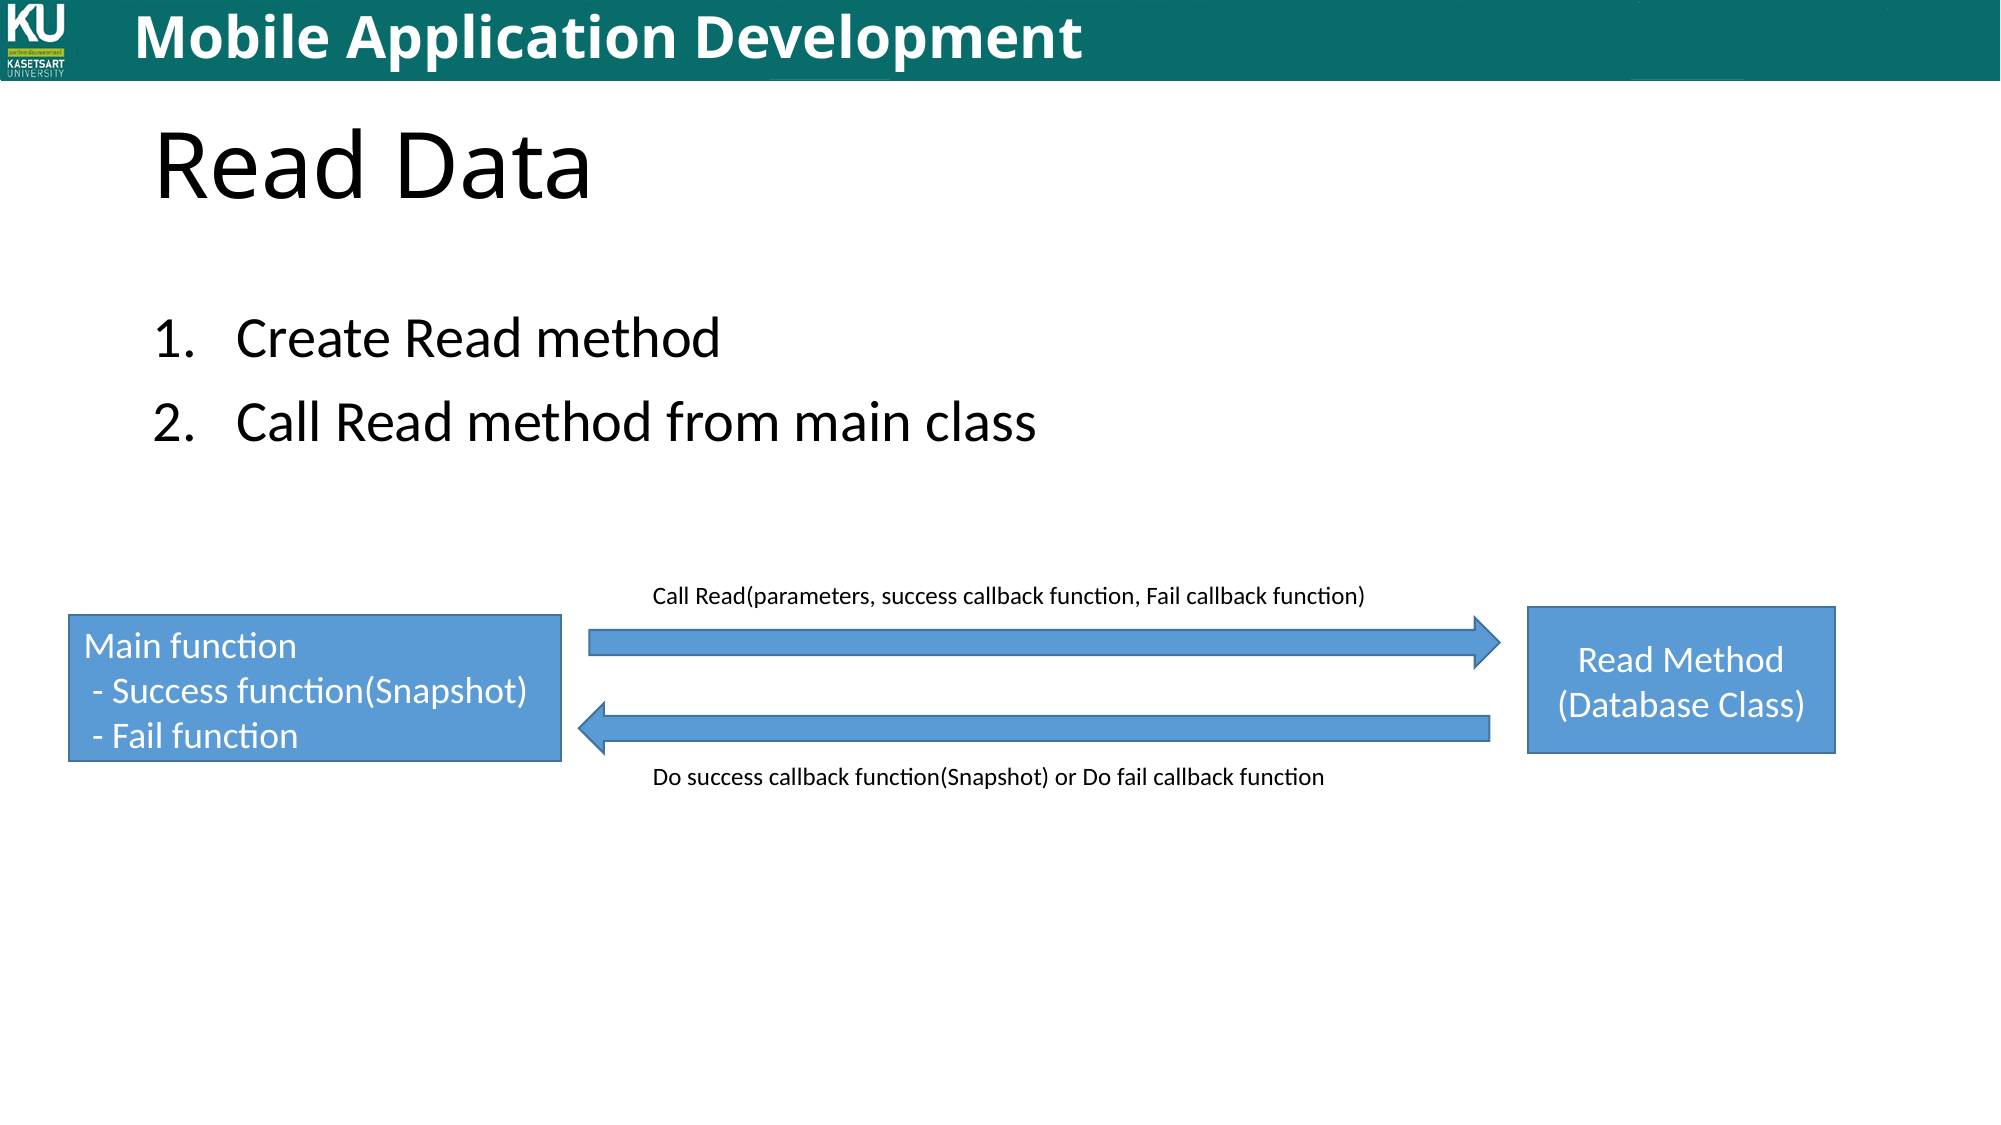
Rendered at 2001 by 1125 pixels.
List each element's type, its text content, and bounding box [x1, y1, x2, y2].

picture [308, 32, 320, 38]
picture [615, 33, 629, 52]
picture [814, 32, 826, 38]
picture [748, 32, 760, 38]
picture [997, 32, 1009, 38]
picture [0, 0, 2001, 81]
picture [536, 43, 547, 52]
picture [904, 33, 916, 52]
list Create Read method Call Read method from main class [137, 299, 1863, 1014]
title Read Data [137, 59, 1863, 278]
text_box Do success callback function(Snapshot) or Do fail callback function [638, 752, 1451, 798]
text_box Read Method (Database Class) [1527, 606, 1836, 754]
text_box [588, 615, 1502, 671]
picture [237, 33, 249, 52]
picture [866, 33, 880, 52]
picture [199, 33, 213, 52]
text_box Call Read(parameters, success callback function, Fail callback function) [638, 572, 1451, 617]
text_box Main function - Success function(Snapshot) - Fail function [68, 614, 562, 762]
picture [399, 33, 411, 52]
picture [436, 33, 448, 52]
text_box [577, 700, 1491, 756]
